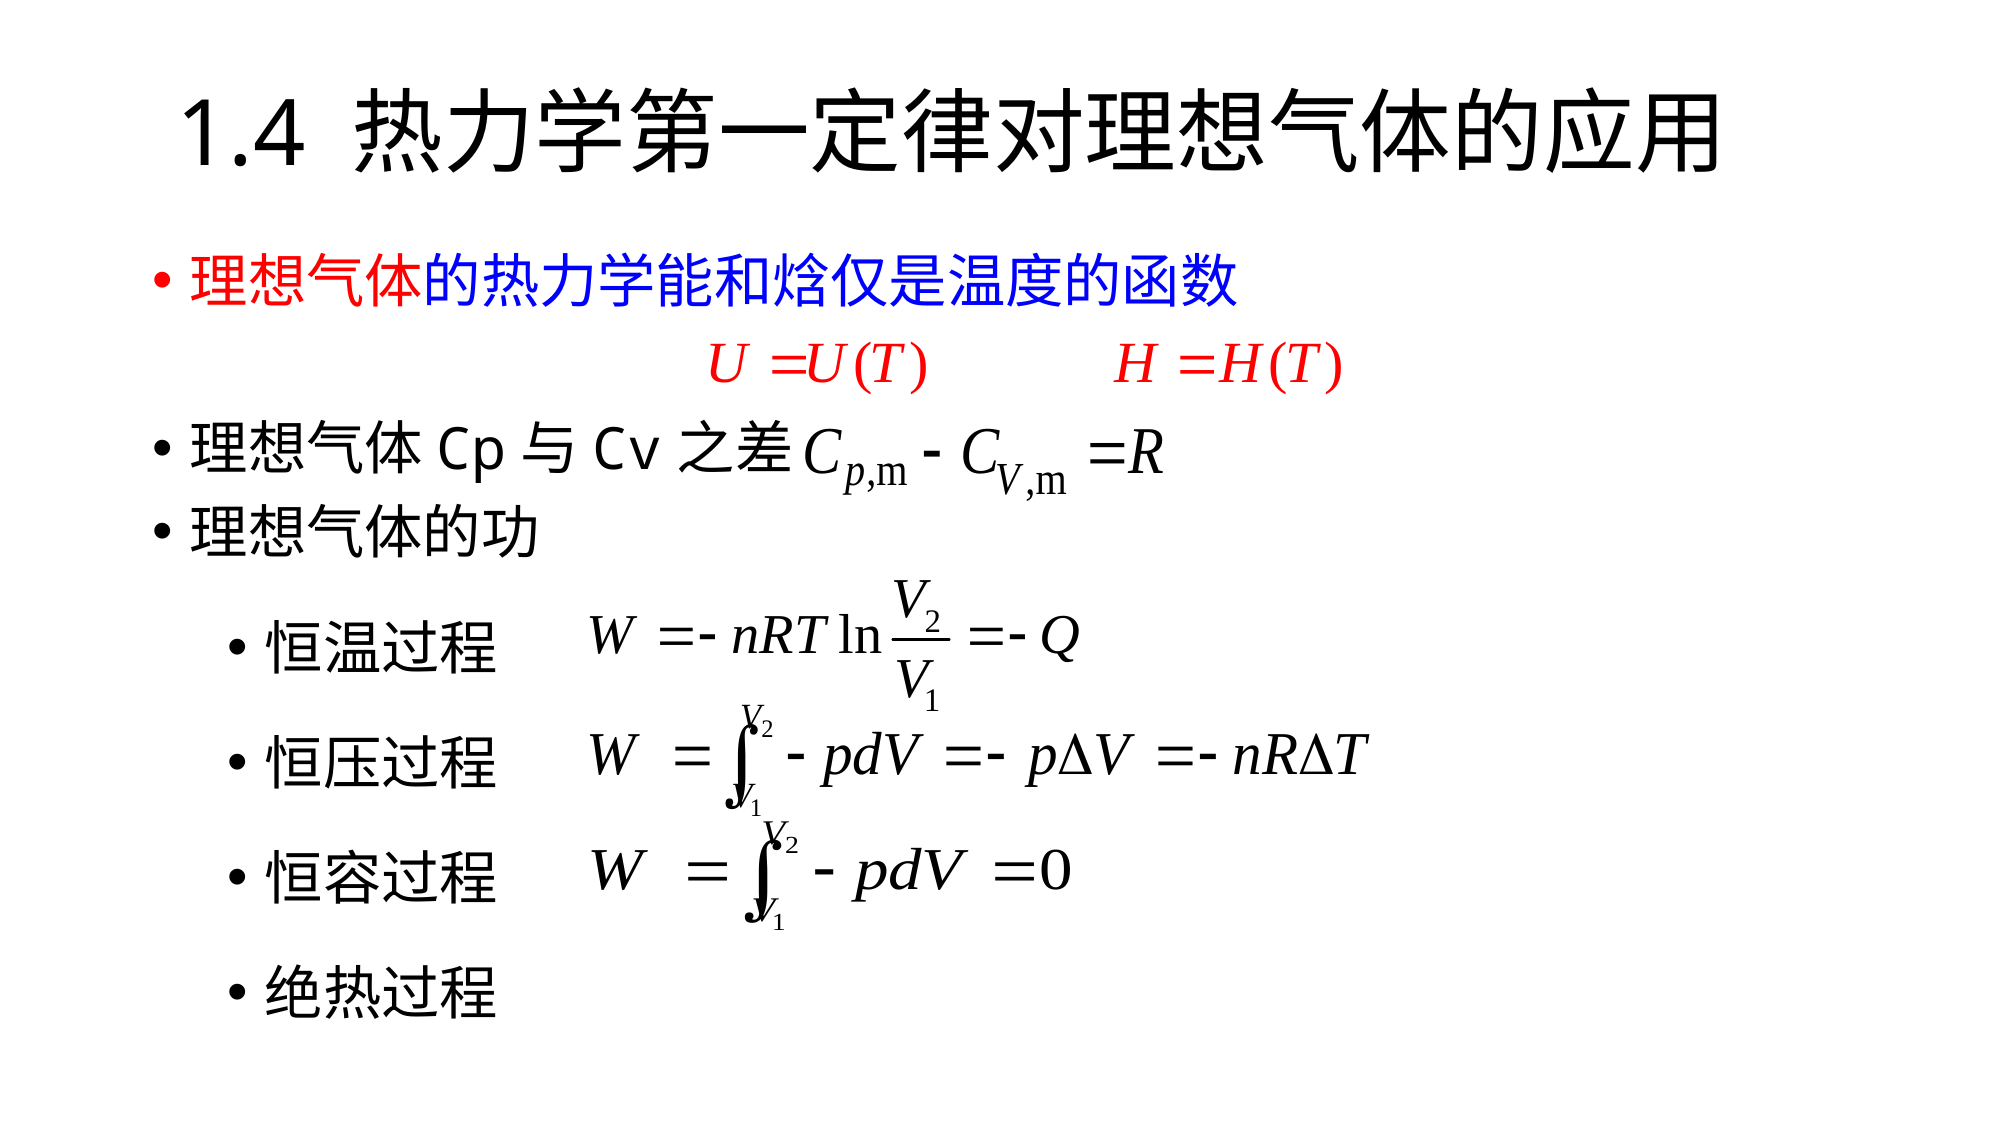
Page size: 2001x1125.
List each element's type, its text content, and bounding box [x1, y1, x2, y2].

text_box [583, 564, 1092, 688]
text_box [583, 688, 1387, 830]
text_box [583, 804, 1086, 944]
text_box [797, 418, 1173, 511]
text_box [1091, 332, 1354, 408]
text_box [682, 332, 937, 408]
list 理想气体的热力学能和焓仅是温度的函数 理想气体Cp与Cv之差 理想气体的功 恒温过程 恒压过程 恒容过程 绝热过程 [137, 244, 1863, 1105]
title 1.4 热力学第一定律对理想气体的应用 [137, 26, 1863, 244]
